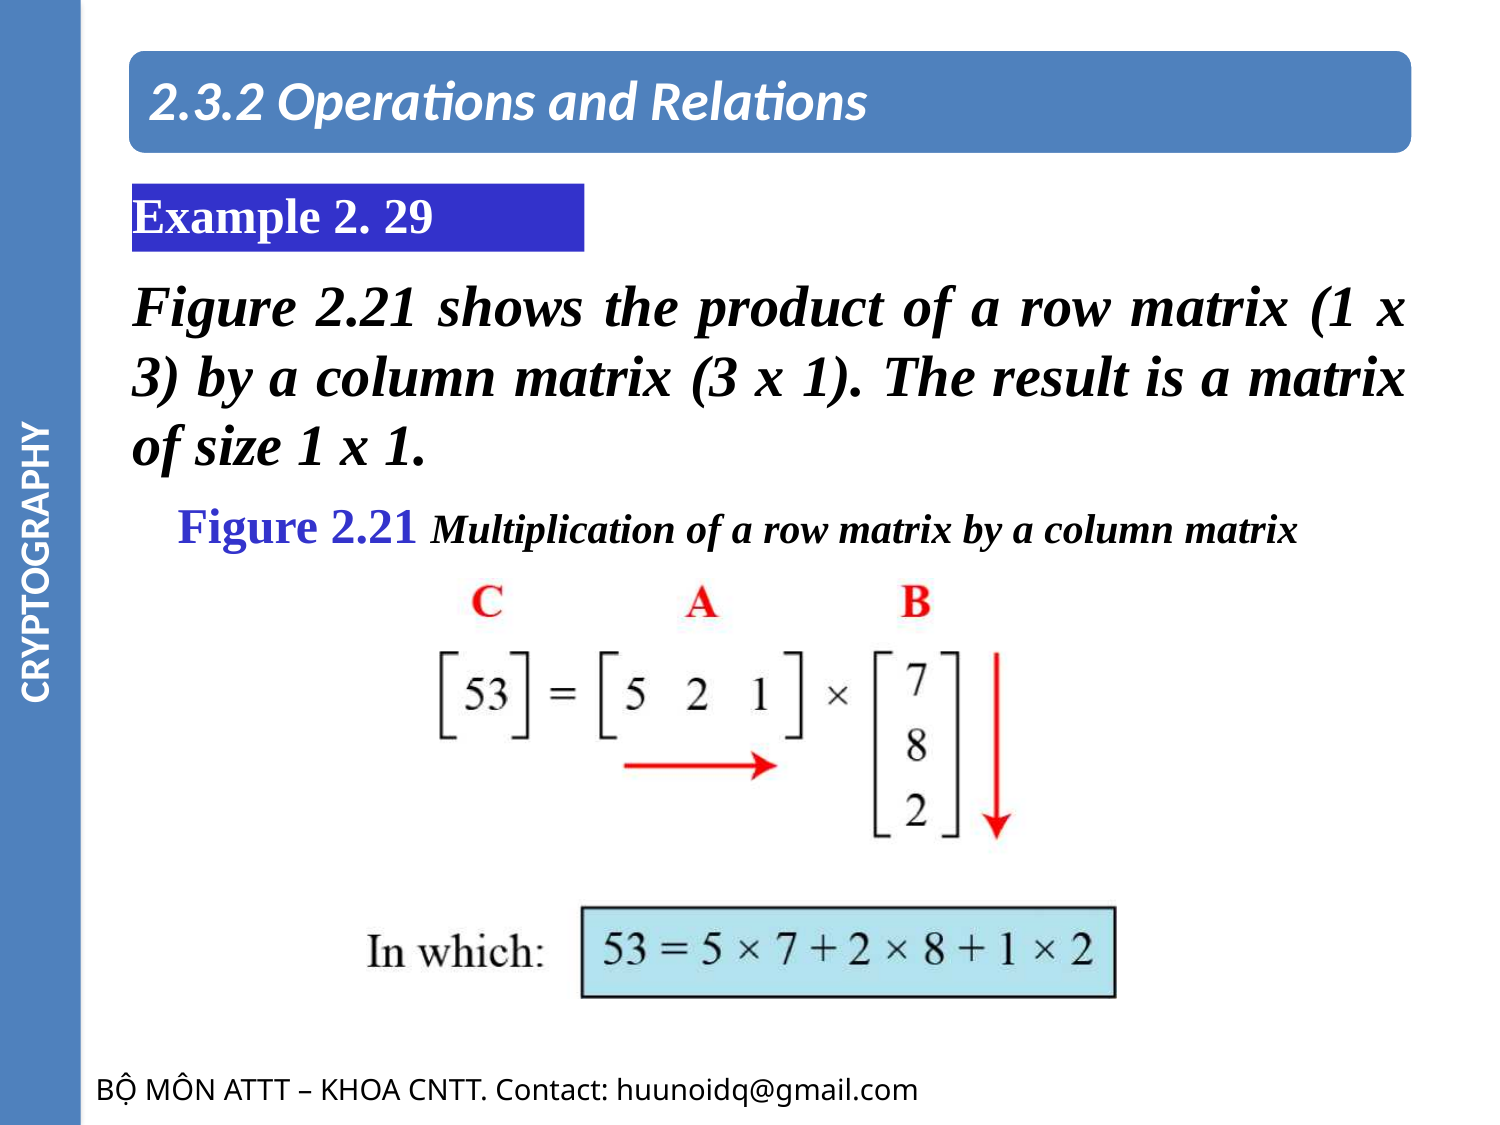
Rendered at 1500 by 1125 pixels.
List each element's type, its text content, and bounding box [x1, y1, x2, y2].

text_box CRYPTOGRAPHY [0, 0, 84, 1125]
text_box Example 2. 29 [132, 183, 585, 252]
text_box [126, 48, 1414, 156]
text_box Figure 2.21 shows the product of a row matrix (1 x 3) by a column matrix (3 x 1). The result is a matrix of size 1 x 1. [131, 268, 1409, 1055]
text_box BỘ MÔN ATTT – KHOA CNTT. Contact: huunoidq@gmail.com [80, 1064, 1500, 1115]
text_box Figure 2.21 Multiplication of a row matrix by a column matrix [177, 493, 1350, 586]
picture [366, 578, 1117, 999]
